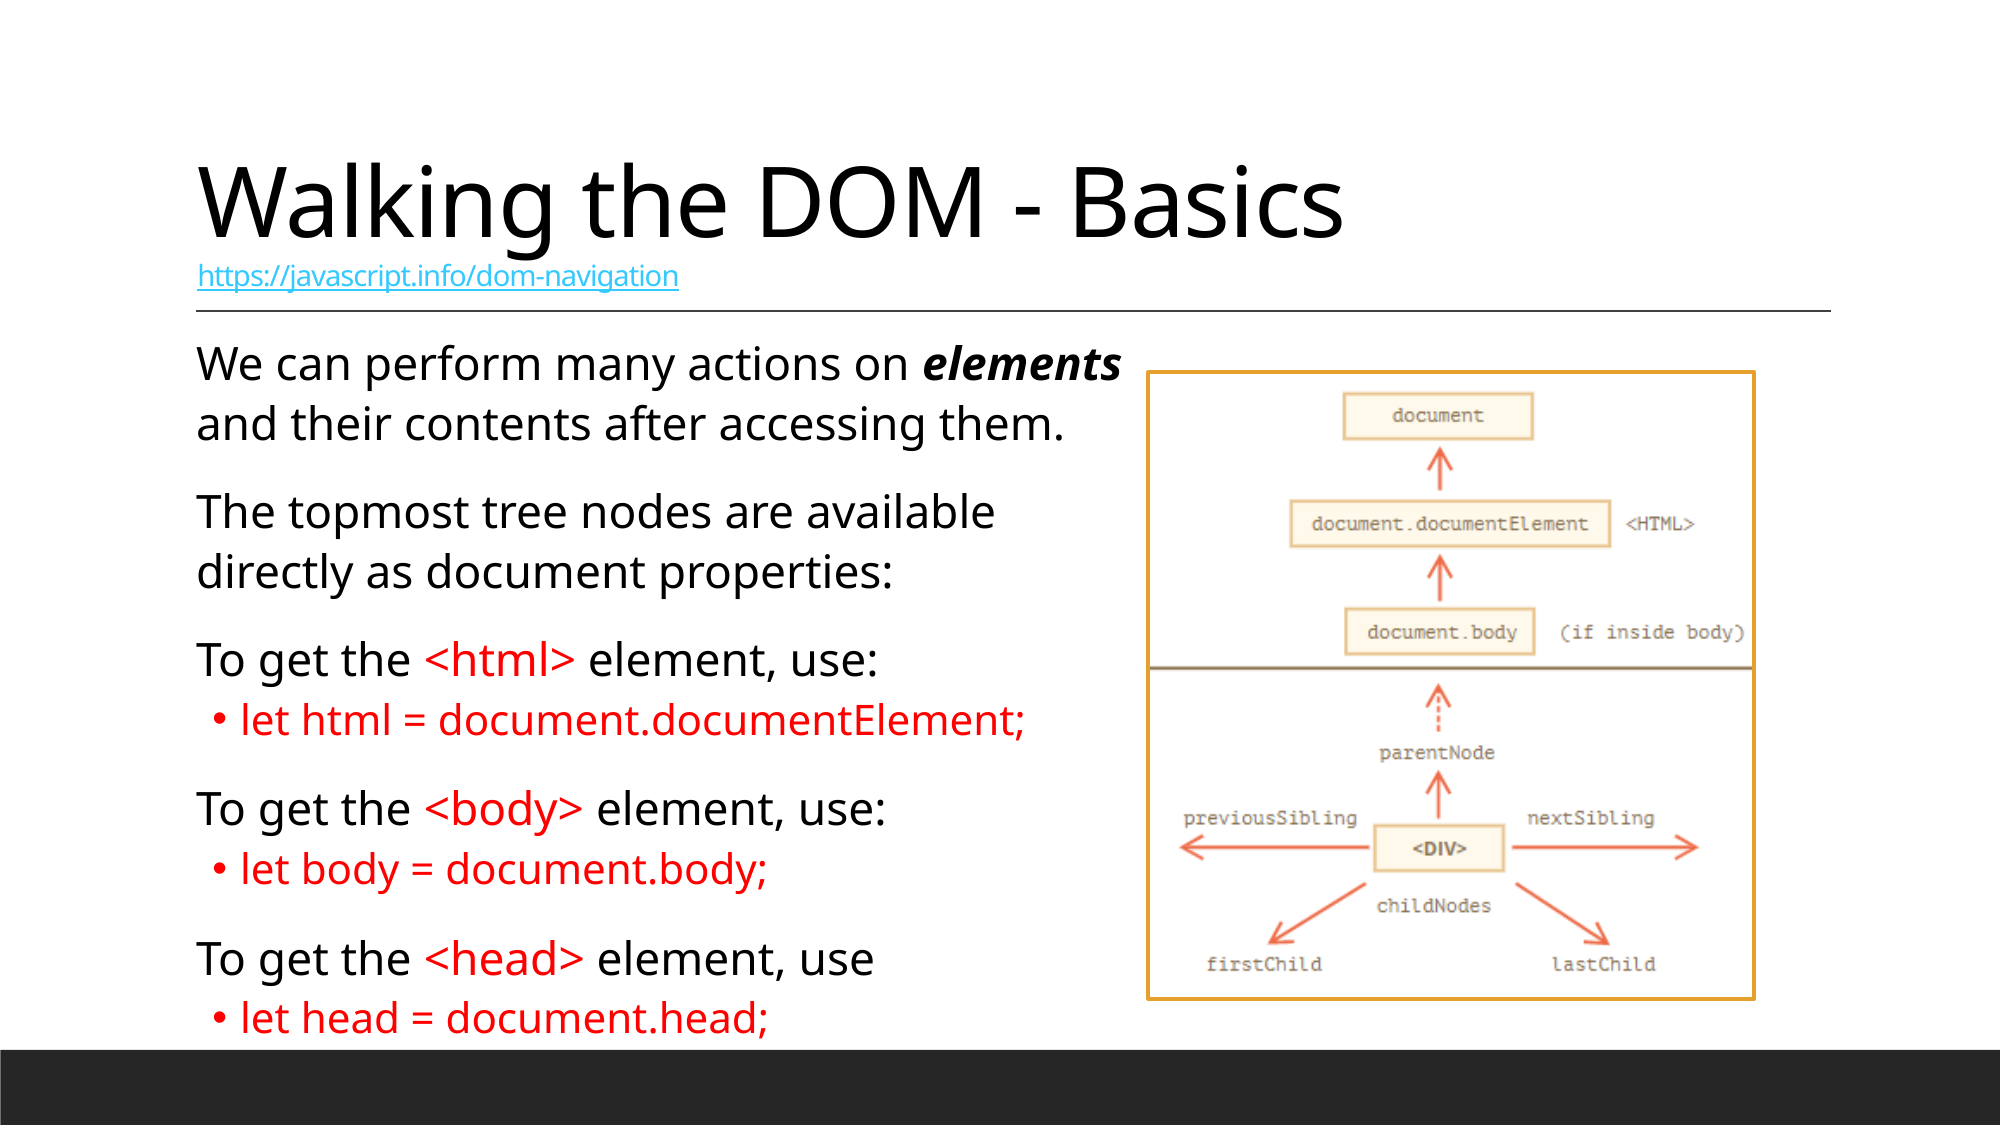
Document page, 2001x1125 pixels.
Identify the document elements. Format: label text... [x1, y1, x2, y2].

list We can perform many actions on elements and their contents after accessing them. The topmost tree nodes are available directly as document properties: To get the <html> element, use: let html = document.documentElement; To get the <body> element, use: let body = document.body; To get the <head> element, use let head = document.head; [182, 315, 1133, 1056]
picture [1149, 373, 1753, 998]
title Walking the DOM - Basics https://javascript.info/dom-navigation [182, 47, 1612, 302]
